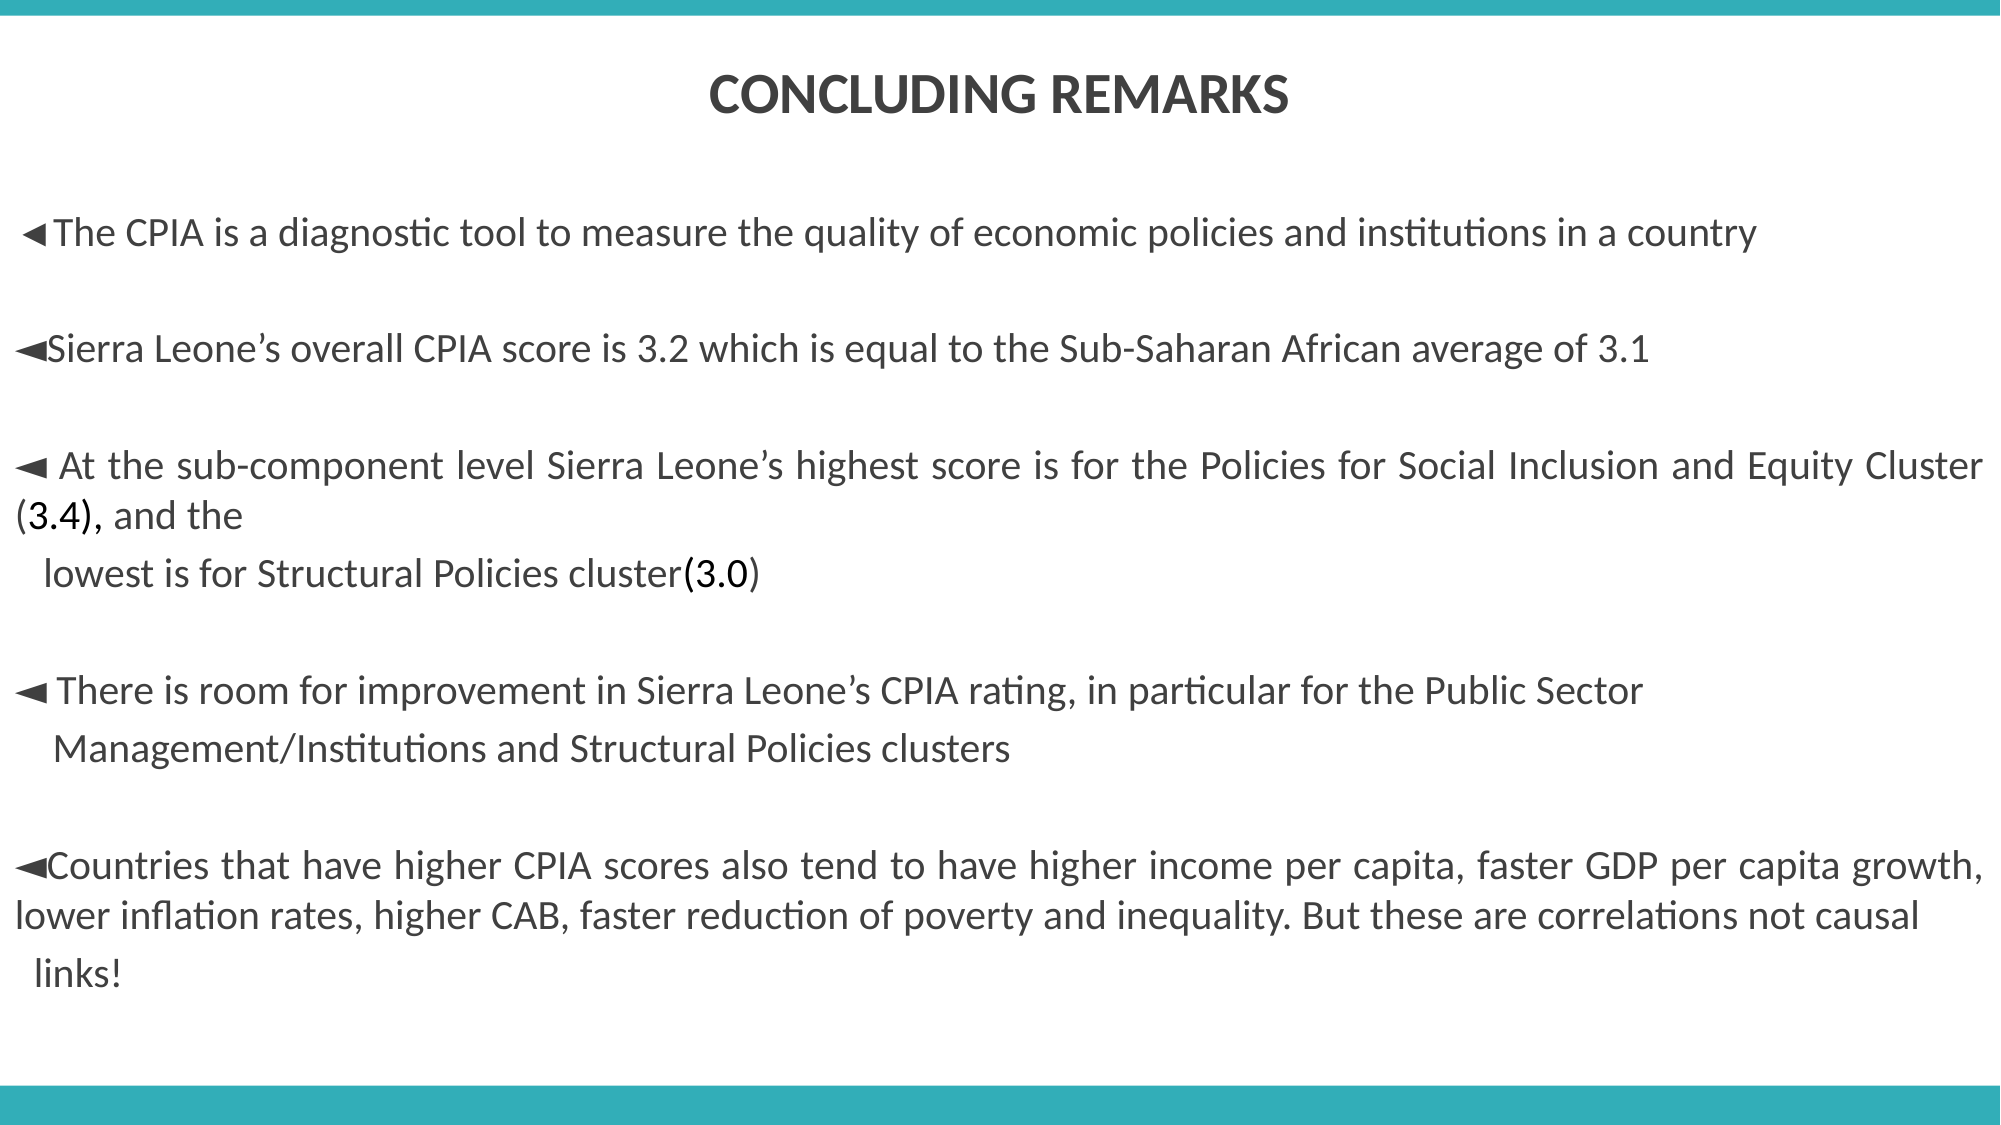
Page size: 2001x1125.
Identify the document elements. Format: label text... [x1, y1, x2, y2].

list ◄The CPIA is a diagnostic tool to measure the quality of economic policies and institutions in a country ◄Sierra Leone’s overall CPIA score is 3.2 which is equal to the Sub-Saharan African average of 3.1 ◄ At the sub-component level Sierra Leone’s highest score is for the Policies for Social Inclusion and Equity Cluster (3.4), and the lowest is for Structural Policies cluster(3.0) ◄ There is room for improvement in Sierra Leone’s CPIA rating, in particular for the Public Sector Management/Institutions and Structural Policies clusters ◄Countries that have higher CPIA scores also tend to have higher income per capita, faster GDP per capita growth, lower inflation rates, higher CAB, faster reduction of poverty and inequality. But these are correlations not causal links! [0, 153, 2000, 1048]
list CONCLUDING REMARKS [0, 26, 2000, 153]
